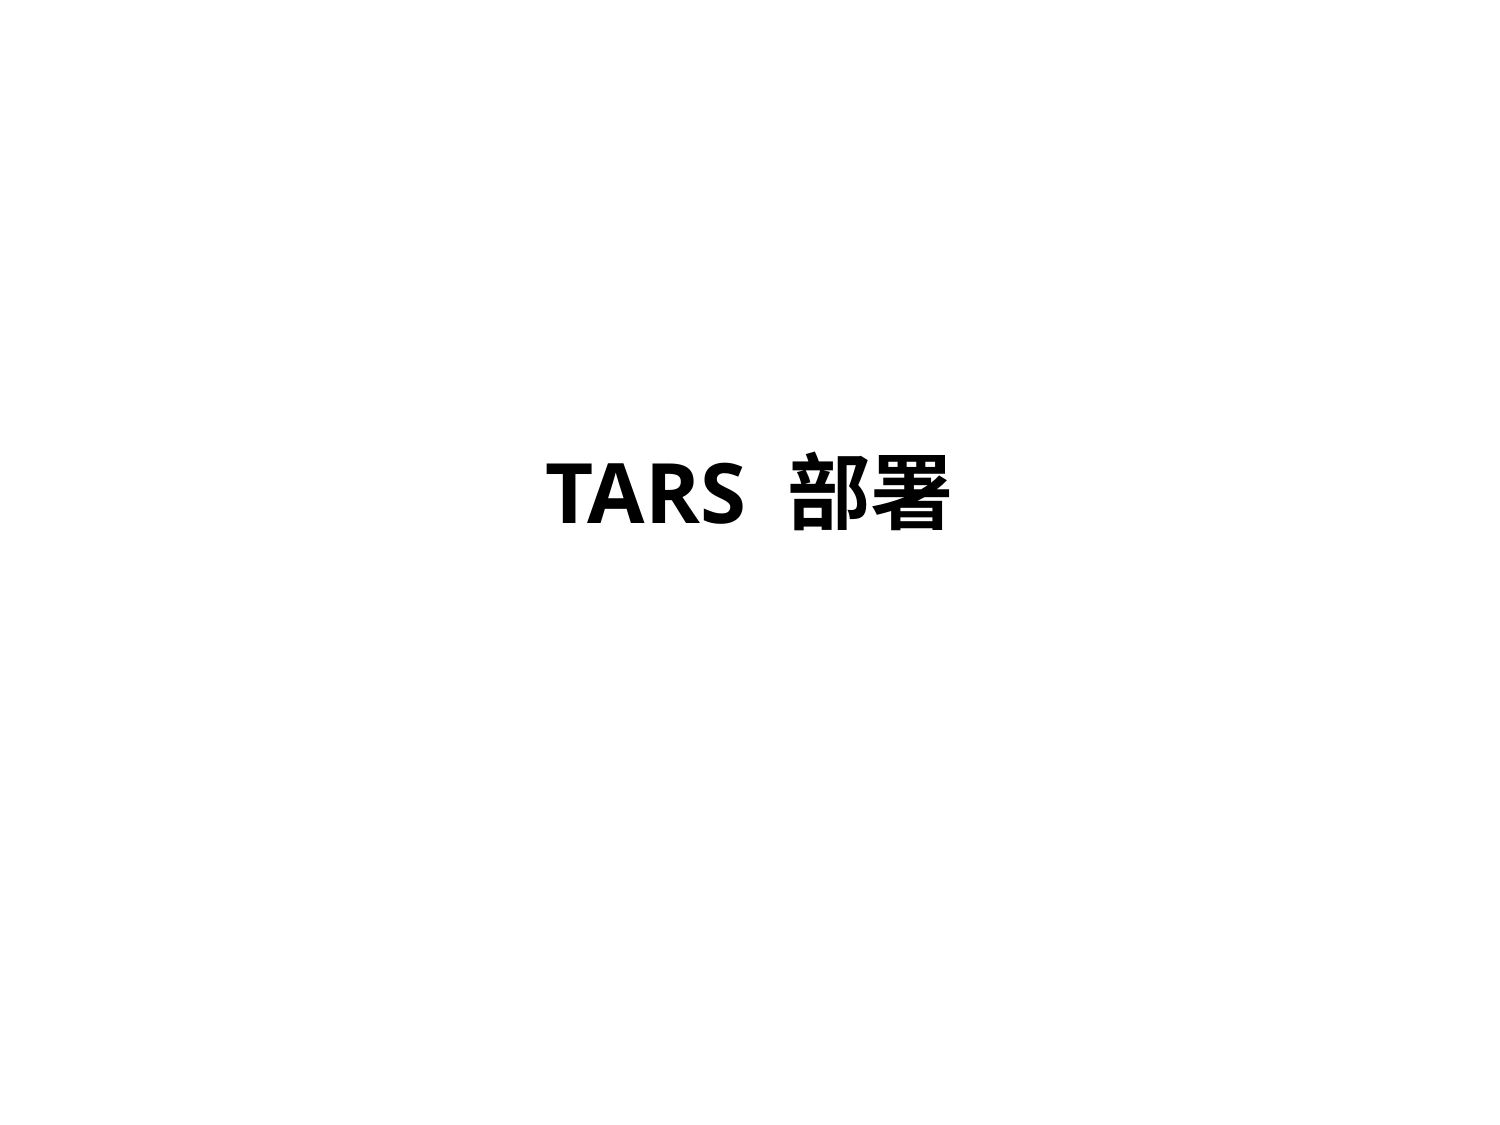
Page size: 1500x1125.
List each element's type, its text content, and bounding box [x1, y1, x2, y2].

text_box TARS 部署 [165, 458, 1335, 781]
